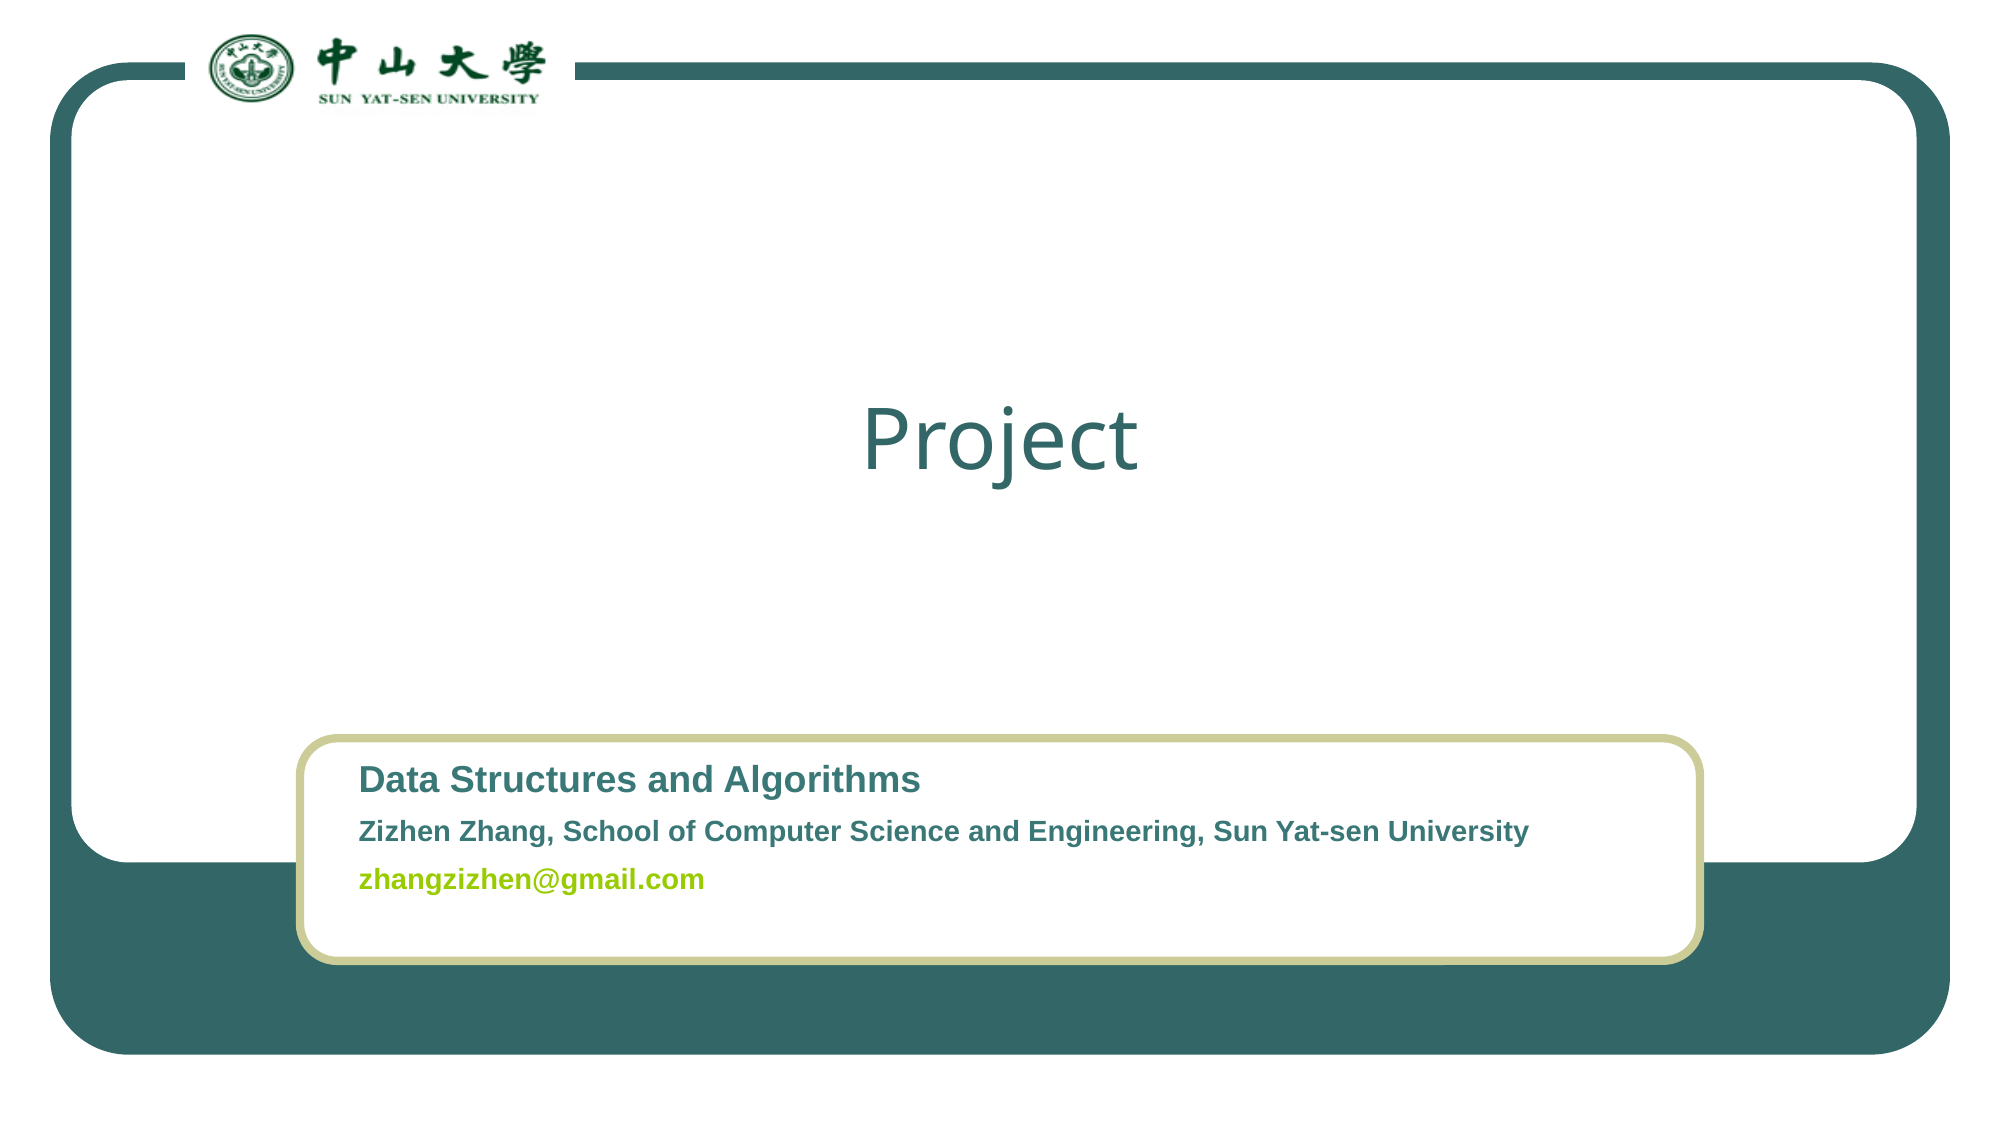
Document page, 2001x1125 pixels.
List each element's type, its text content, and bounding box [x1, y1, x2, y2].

picture [185, 18, 575, 126]
title Project [149, 248, 1851, 622]
